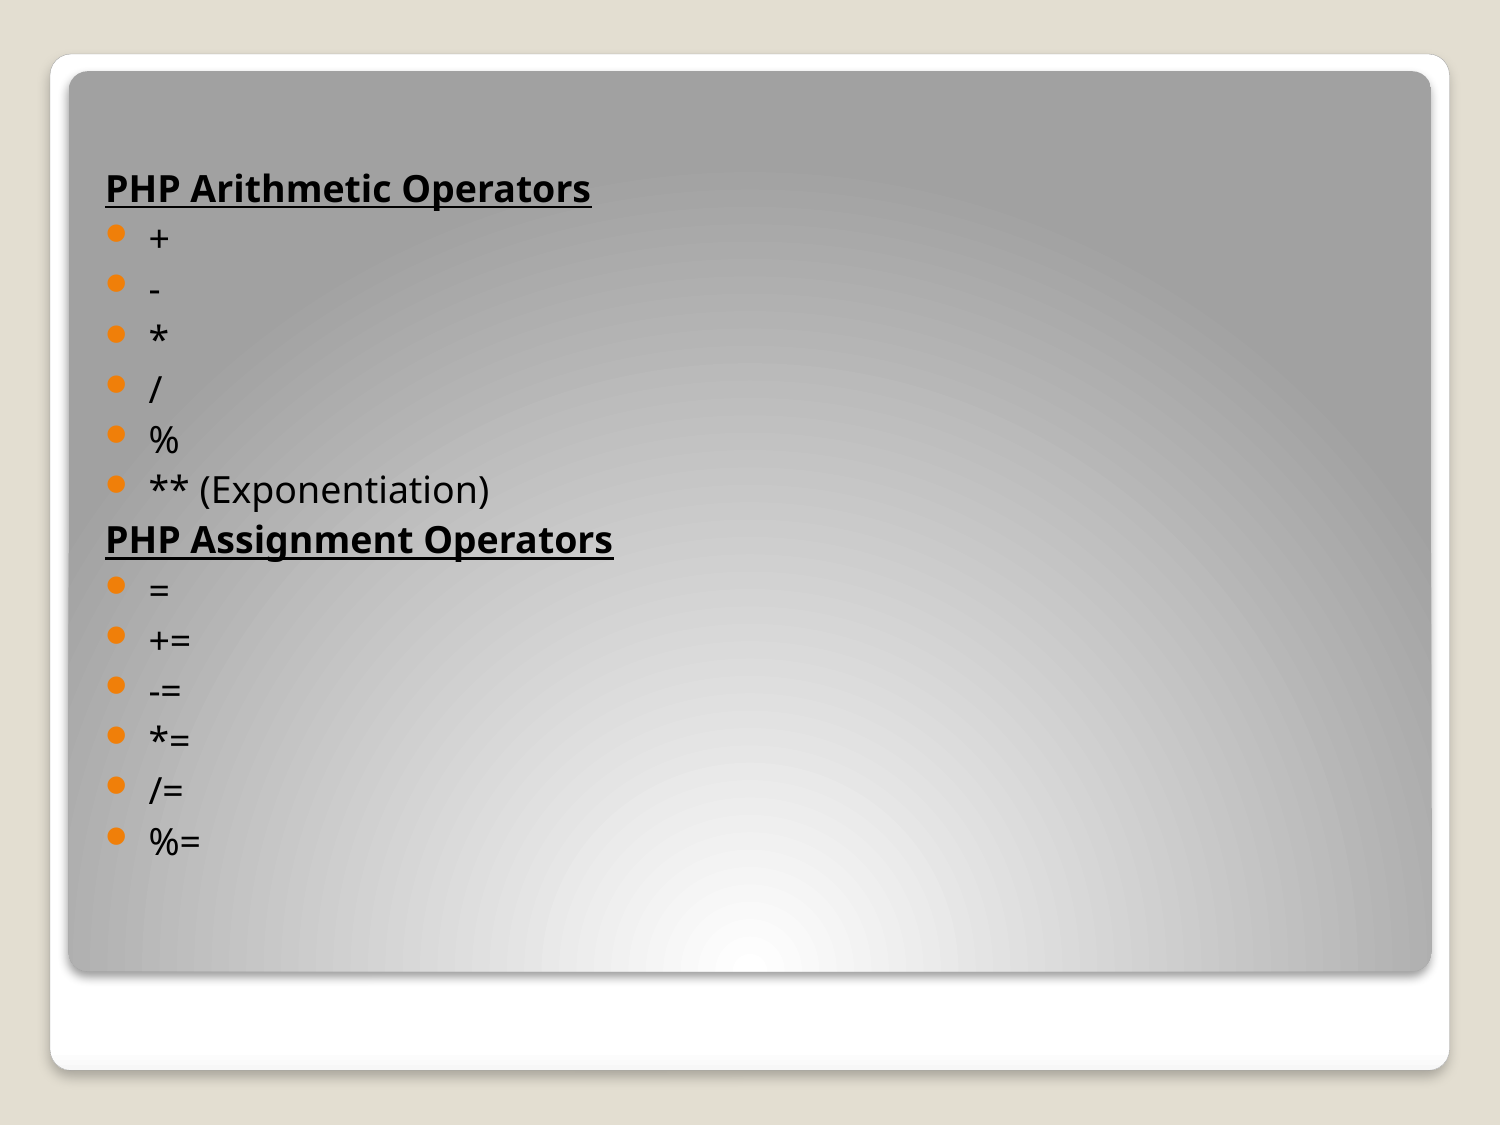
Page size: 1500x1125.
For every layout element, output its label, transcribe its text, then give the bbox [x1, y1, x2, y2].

list PHP Arithmetic Operators + - * / % ** (Exponentiation) PHP Assignment Operators = += -= *= /= %= [75, 149, 1425, 893]
